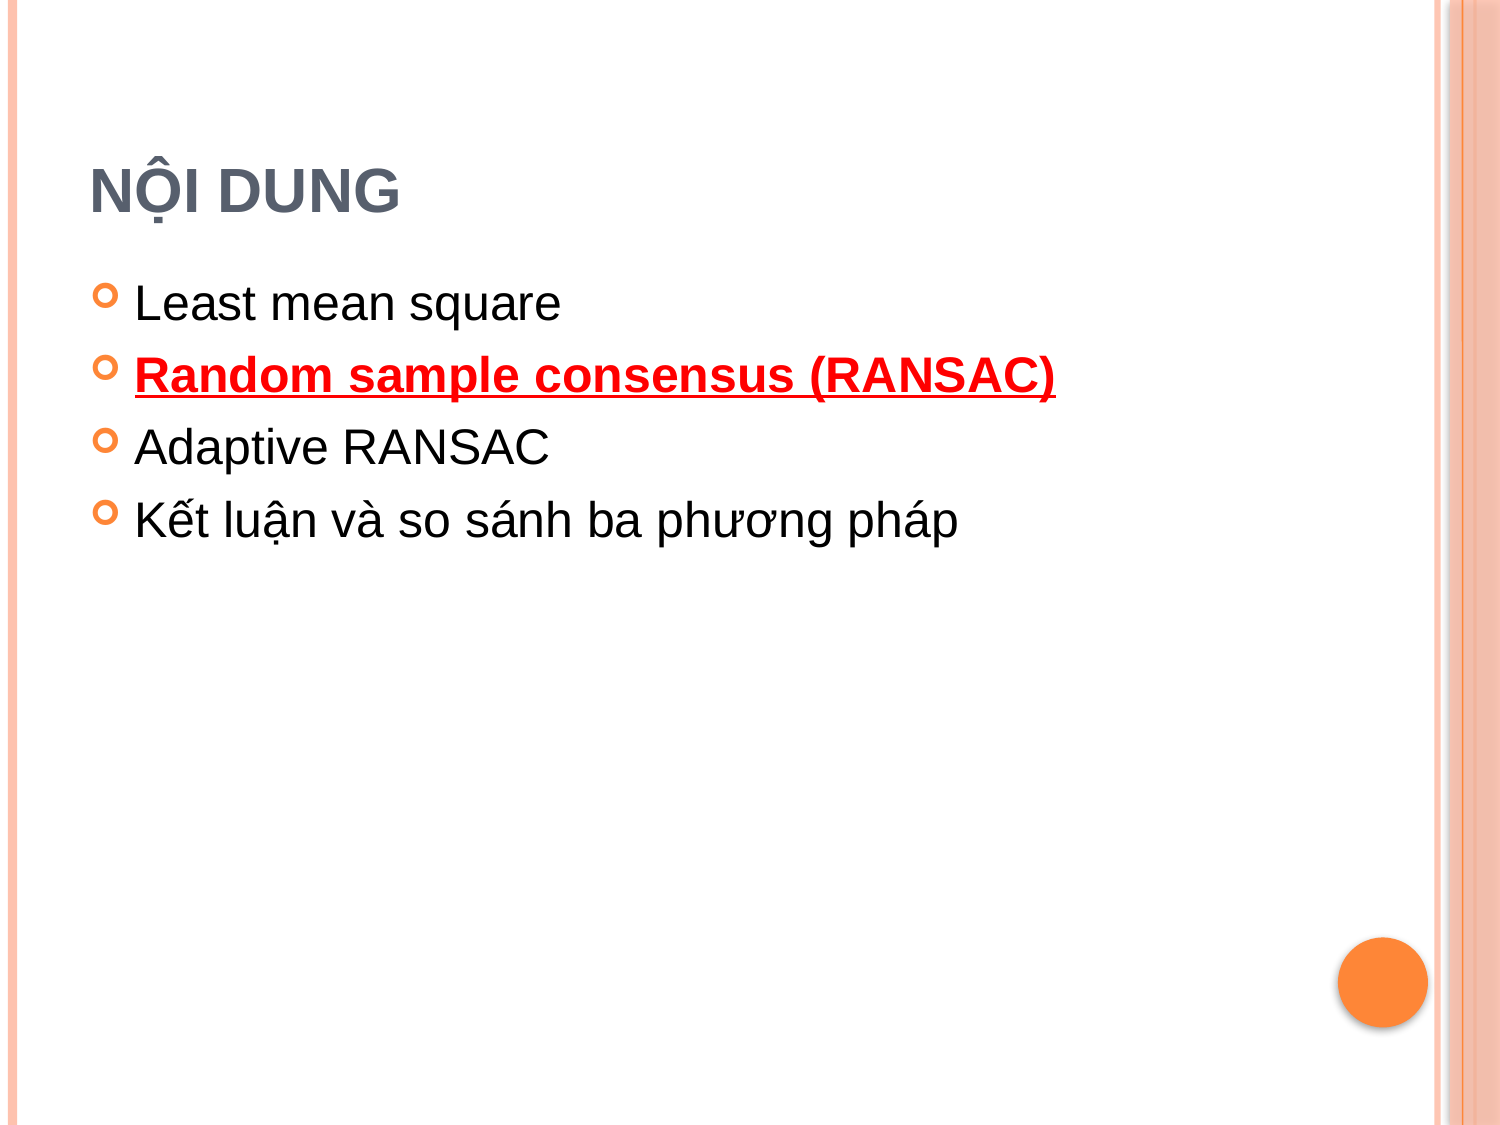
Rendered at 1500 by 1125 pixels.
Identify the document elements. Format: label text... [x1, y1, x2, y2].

title Nội dung [75, 45, 1300, 233]
list Least mean square Random sample consensus (RANSAC) Adaptive RANSAC Kết luận và so sánh ba phương pháp [75, 262, 1300, 1062]
